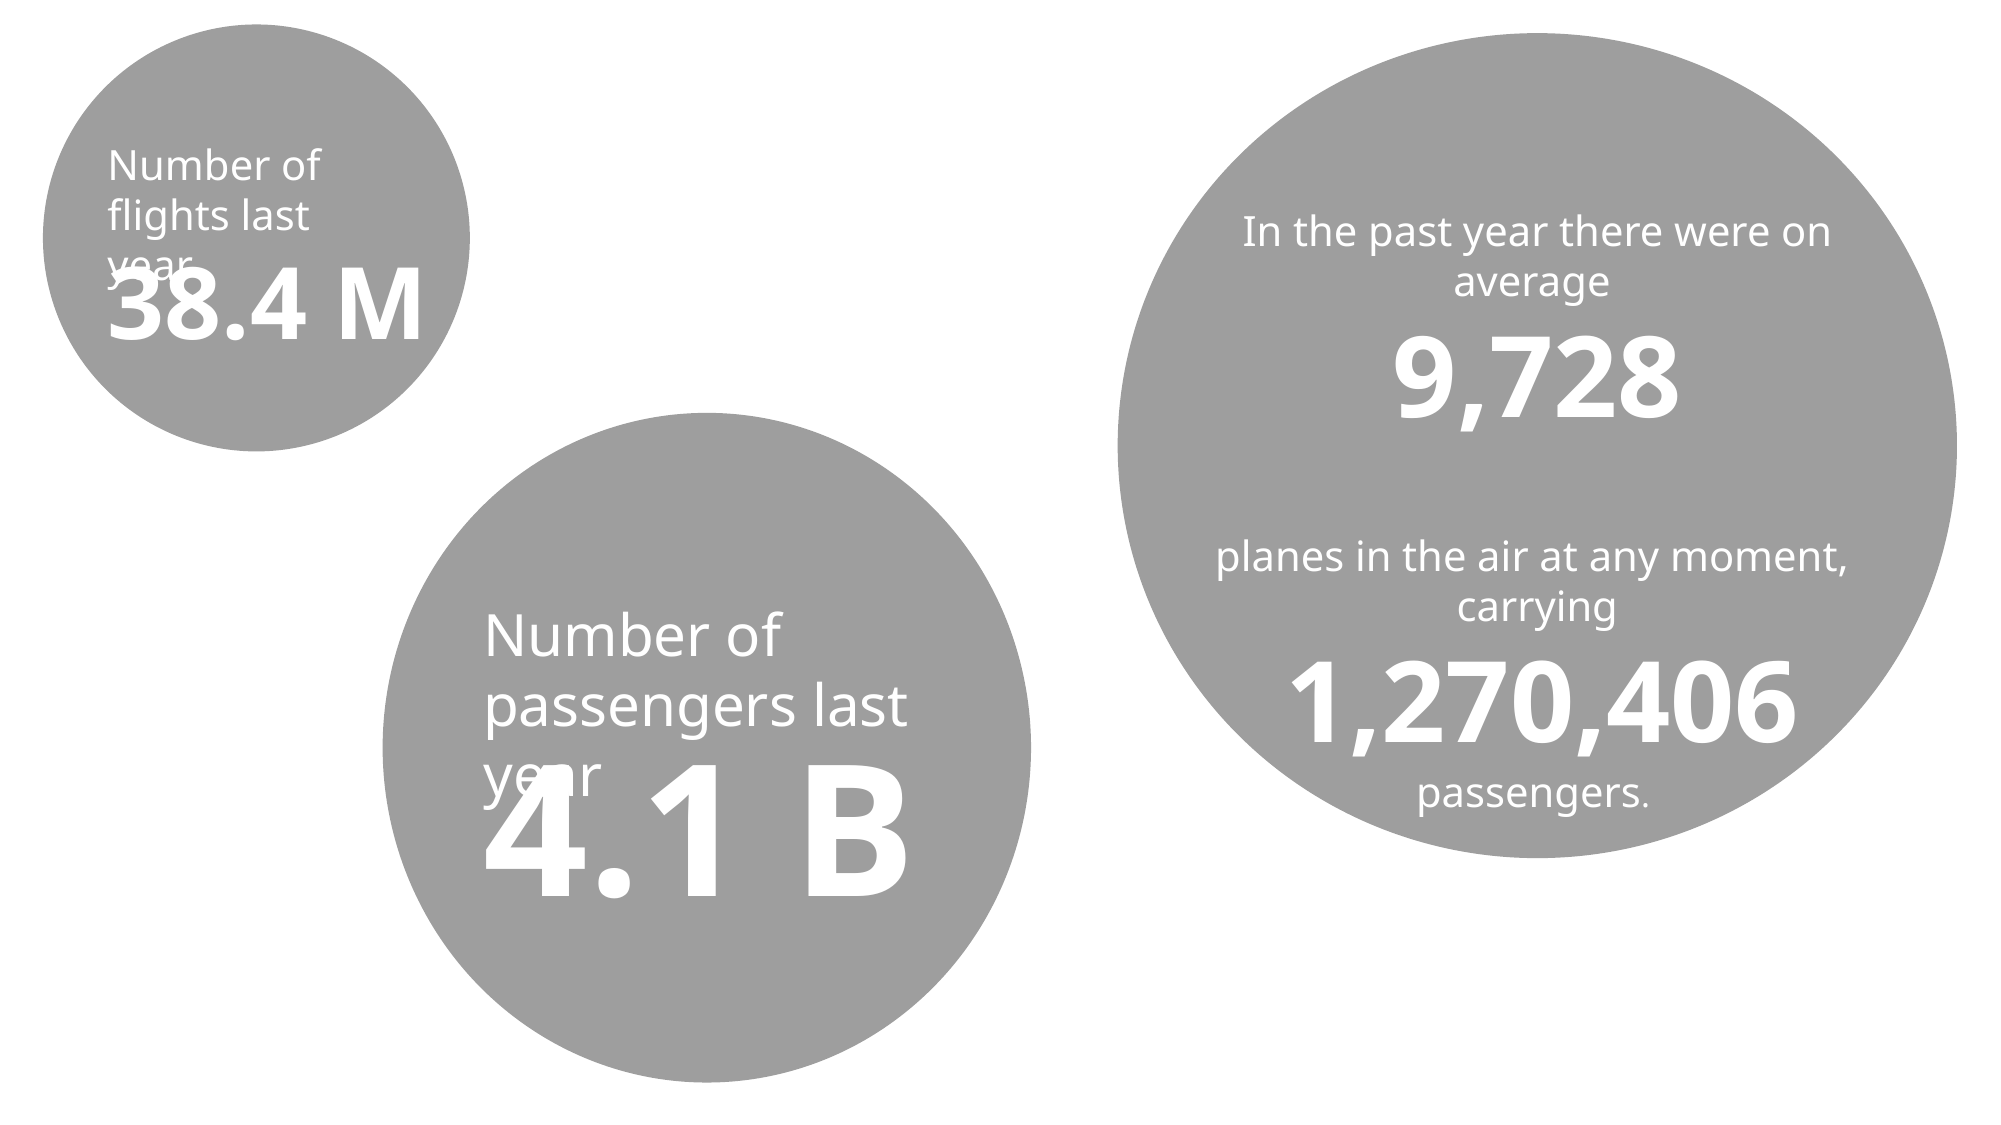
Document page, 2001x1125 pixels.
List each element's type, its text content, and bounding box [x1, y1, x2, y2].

text_box [1116, 224, 1182, 668]
text_box Number of passengers last year [468, 591, 988, 706]
text_box [381, 411, 1033, 1084]
text_box In the past year there were on average 9,728 planes in the air at any moment, carrying 1,270,406 passengers. [1182, 197, 1893, 823]
text_box 38.4 M [92, 231, 535, 367]
text_box [1893, 224, 1959, 667]
text_box [1201, 32, 1874, 197]
text_box 4.1 B [468, 706, 988, 941]
text_box [1365, 823, 1710, 860]
text_box Number of flights last year [92, 131, 411, 231]
text_box [41, 23, 471, 453]
